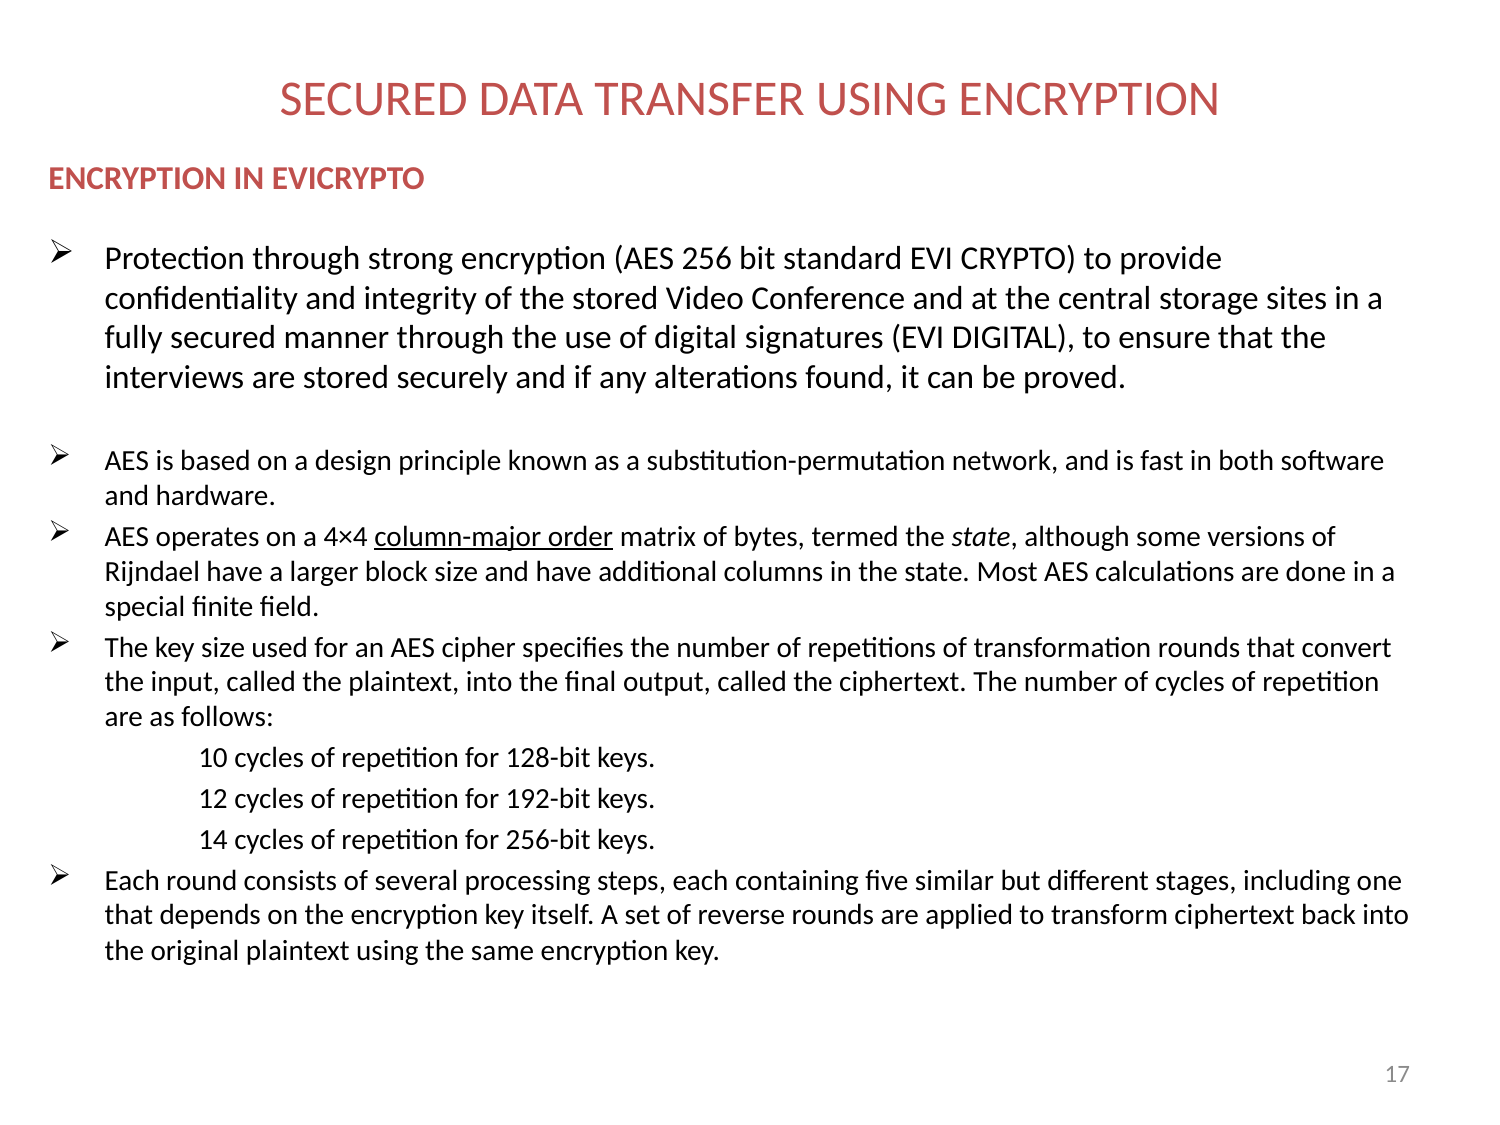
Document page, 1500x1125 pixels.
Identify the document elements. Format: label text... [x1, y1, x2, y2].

list ENCRYPTION IN EVICRYPTO Protection through strong encryption (AES 256 bit standard EVI CRYPTO) to provide confidentiality and integrity of the stored Video Conference and at the central storage sites in a fully secured manner through the use of digital signatures (EVI DIGITAL), to ensure that the interviews are stored securely and if any alterations found, it can be proved. AES is based on a design principle known as a substitution-permutation network, and is fast in both software and hardware. AES operates on a 4×4 column-major order matrix of bytes, termed the state, although some versions of Rijndael have a larger block size and have additional columns in the state. Most AES calculations are done in a special finite field. The key size used for an AES cipher specifies the number of repetitions of transformation rounds that convert the input, called the plaintext, into the final output, called the ciphertext. The number of cycles of repetition are as follows: 10 cycles of repetition for 128-bit keys. 12 cycles of repetition for 192-bit keys. 14 cycles of repetition for 256-bit keys. Each round consists of several processing steps, each containing five similar but different stages, including one that depends on the encryption key itself. A set of reverse rounds are applied to transform ciphertext back into the original plaintext using the same encryption key. [33, 108, 1433, 1125]
title SECURED DATA TRANSFER USING ENCRYPTION [75, 24, 1425, 108]
